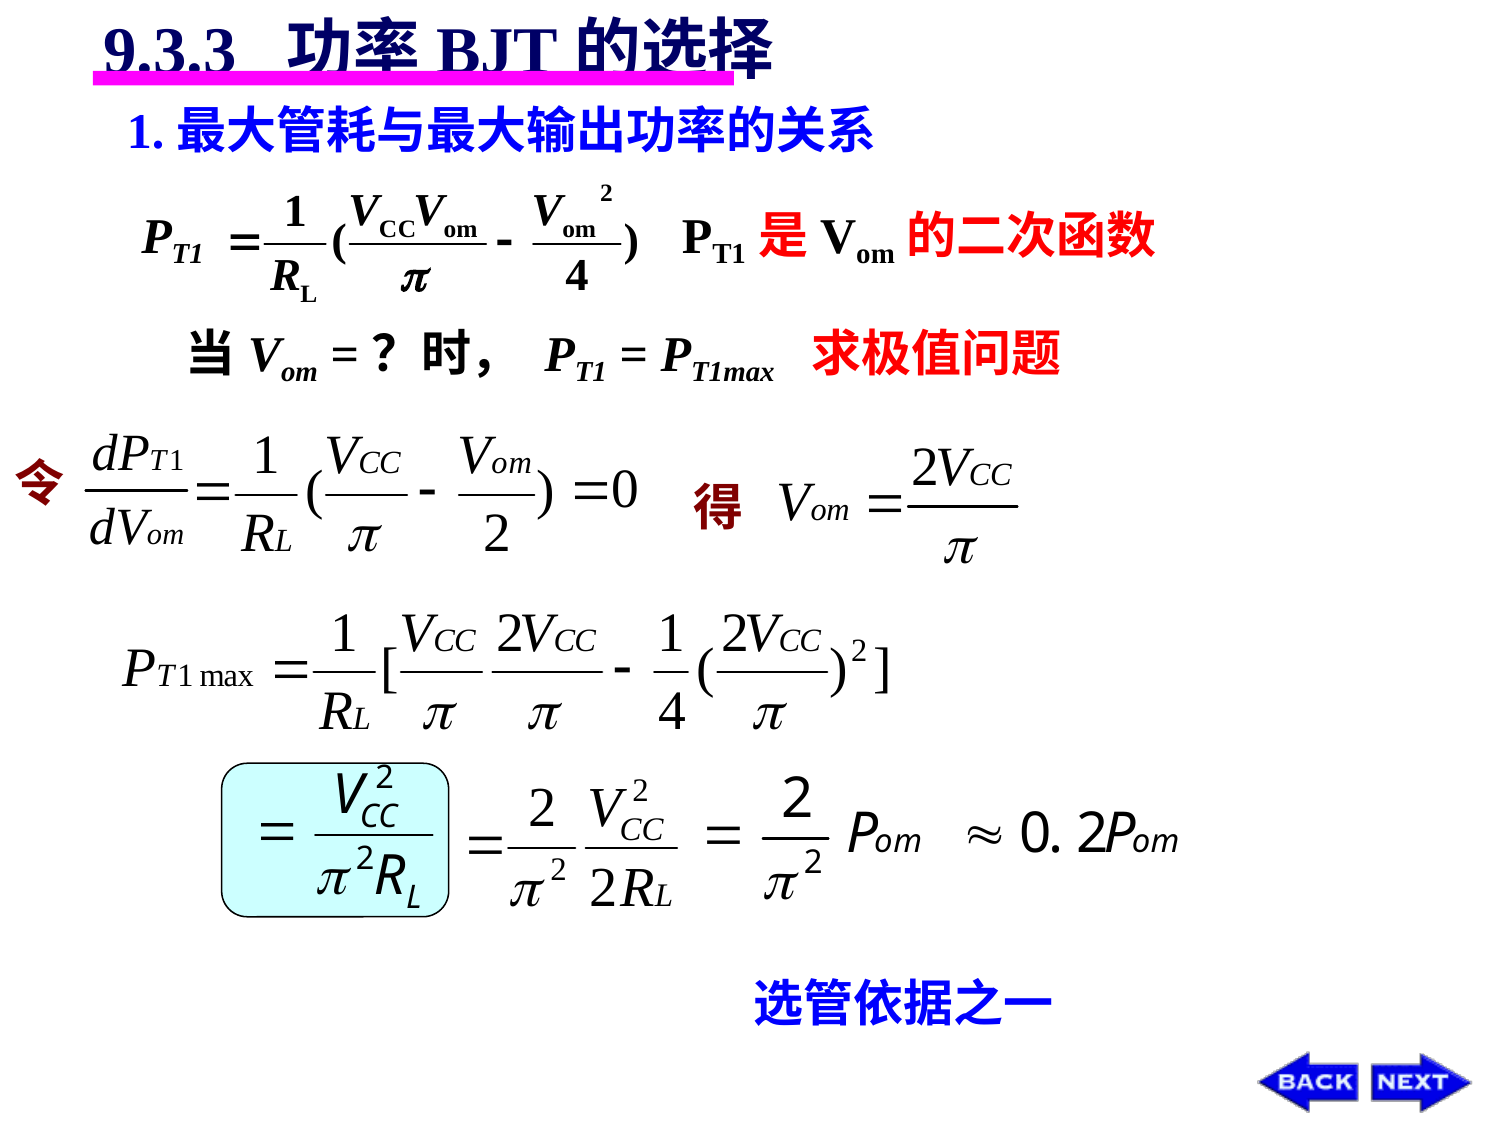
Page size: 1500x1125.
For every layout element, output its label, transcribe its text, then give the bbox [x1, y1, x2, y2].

text_box 令 [0, 444, 71, 519]
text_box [76, 420, 181, 556]
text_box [560, 455, 649, 522]
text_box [692, 758, 925, 914]
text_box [773, 432, 1029, 576]
text_box 得 [679, 467, 750, 543]
picture [1249, 1049, 1480, 1116]
text_box PT1是Vom的二次函数 [667, 196, 1280, 277]
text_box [221, 751, 449, 919]
text_box 选管依据之一 [738, 952, 1139, 1040]
text_box 求极值问题 [797, 314, 1152, 389]
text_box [218, 172, 647, 314]
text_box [111, 597, 900, 742]
text_box PT1 [126, 196, 213, 277]
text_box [182, 420, 567, 565]
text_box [454, 762, 689, 919]
text_box 9.3.3 功率BJT的选择 [88, 0, 809, 95]
text_box 当Vom =？时， PT1 = PT1max [171, 314, 972, 395]
text_box 1.最大管耗与最大输出功率的关系 [112, 78, 999, 179]
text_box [952, 800, 1180, 863]
